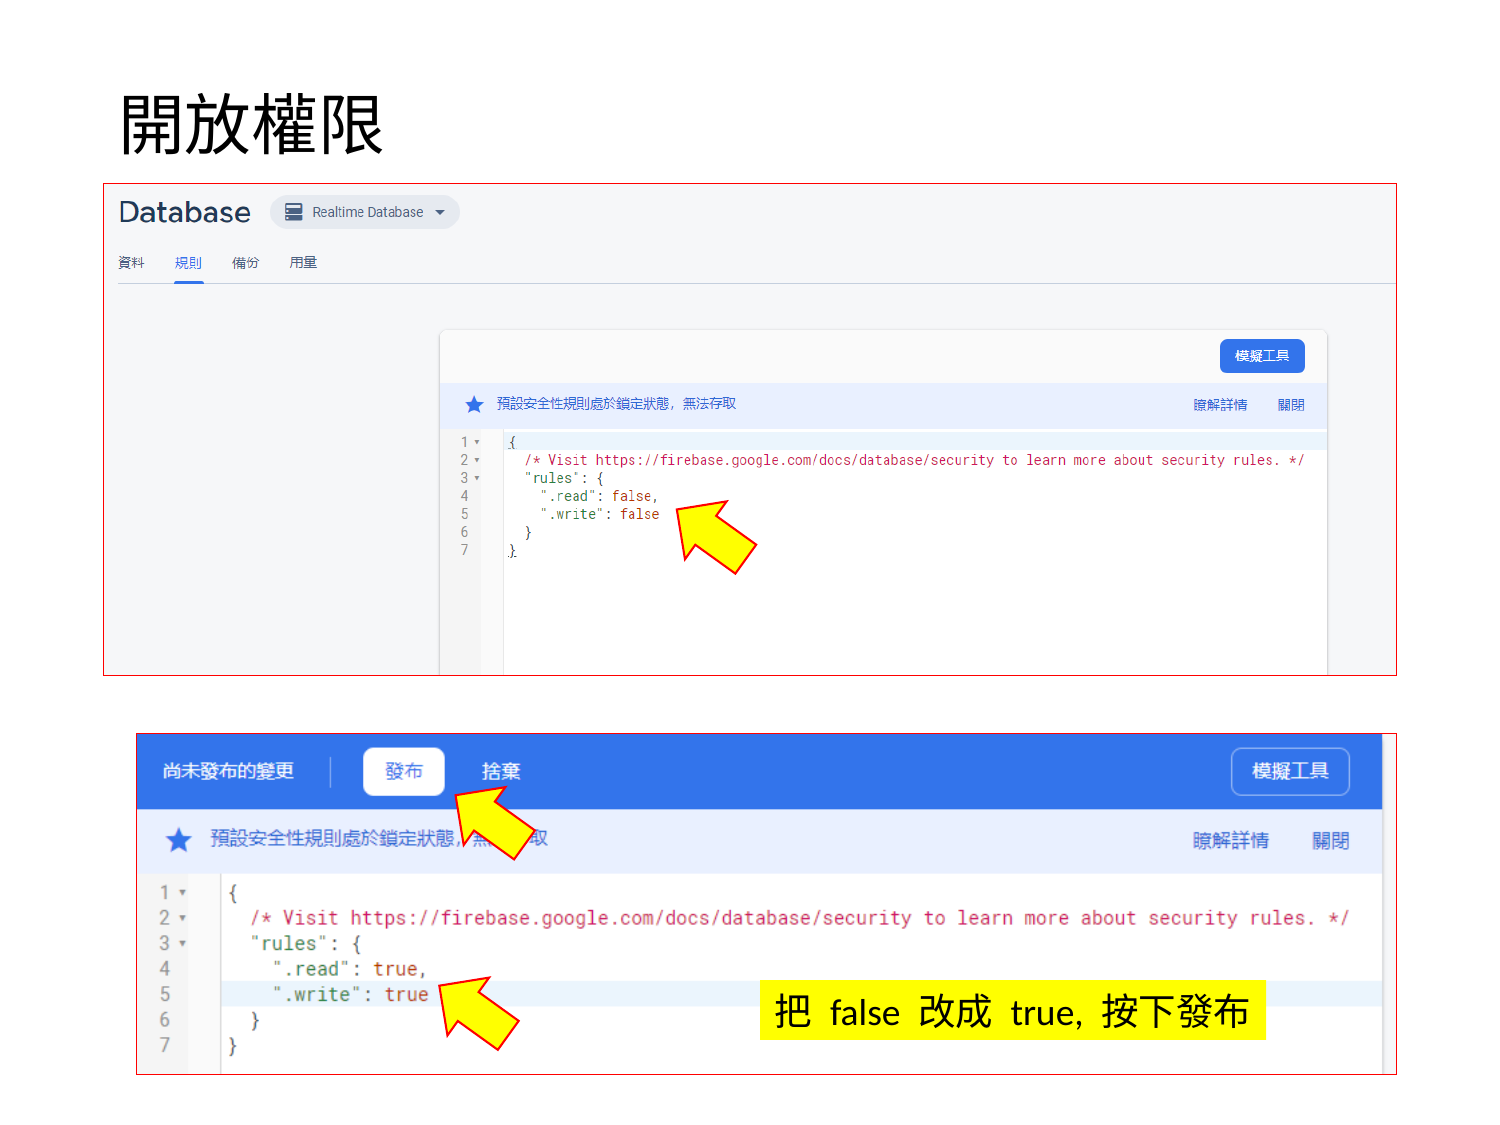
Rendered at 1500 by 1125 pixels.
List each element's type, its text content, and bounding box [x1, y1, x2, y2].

picture [136, 733, 1397, 1075]
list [103, 183, 1397, 676]
title 開放權限 [103, 59, 1397, 183]
